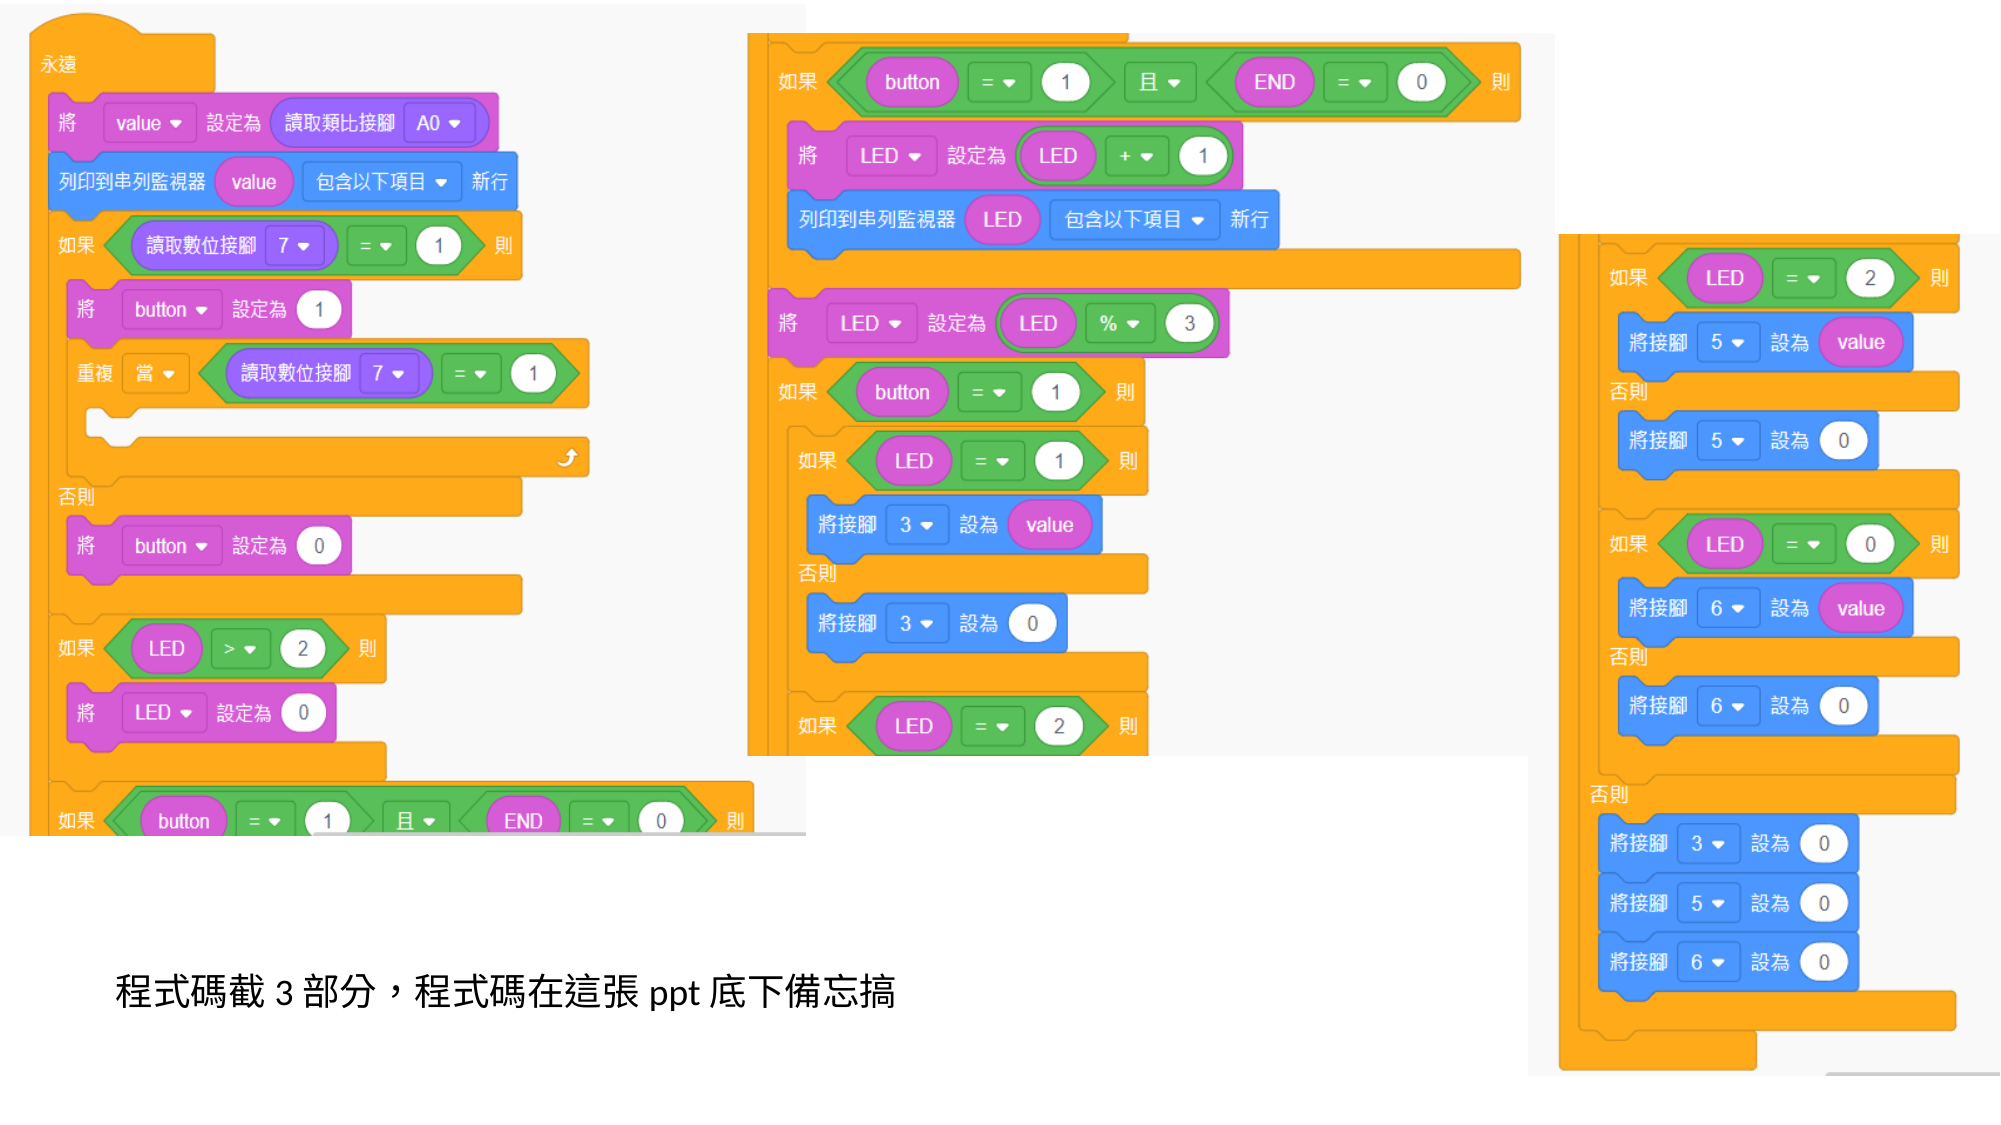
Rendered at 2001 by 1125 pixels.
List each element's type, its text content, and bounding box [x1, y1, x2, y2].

text_box 程式碼截3部分，程式碼在這張ppt底下備忘搞 [100, 960, 912, 1020]
picture [0, 4, 2000, 1076]
